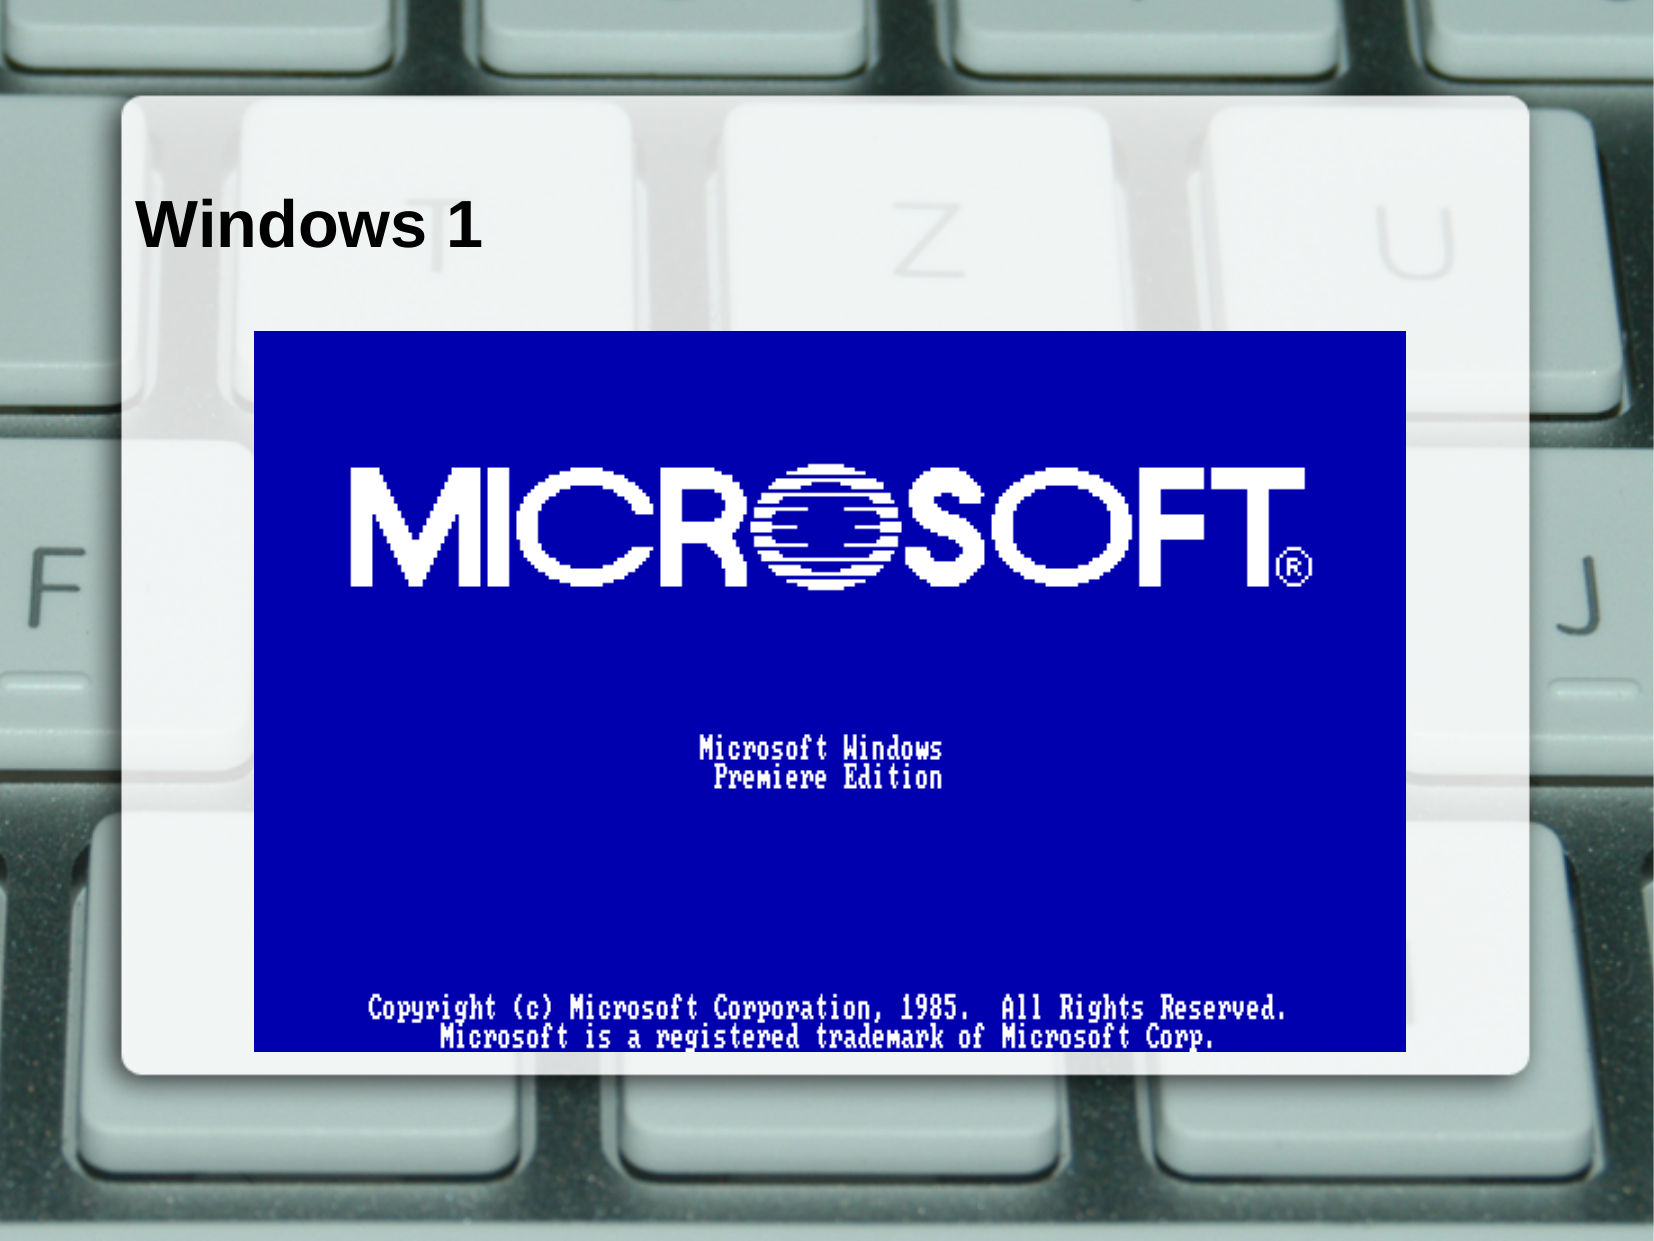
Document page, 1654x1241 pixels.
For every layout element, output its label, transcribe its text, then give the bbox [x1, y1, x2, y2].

text_box Windows 1 [135, 117, 1506, 325]
picture [0, 0, 1654, 1241]
